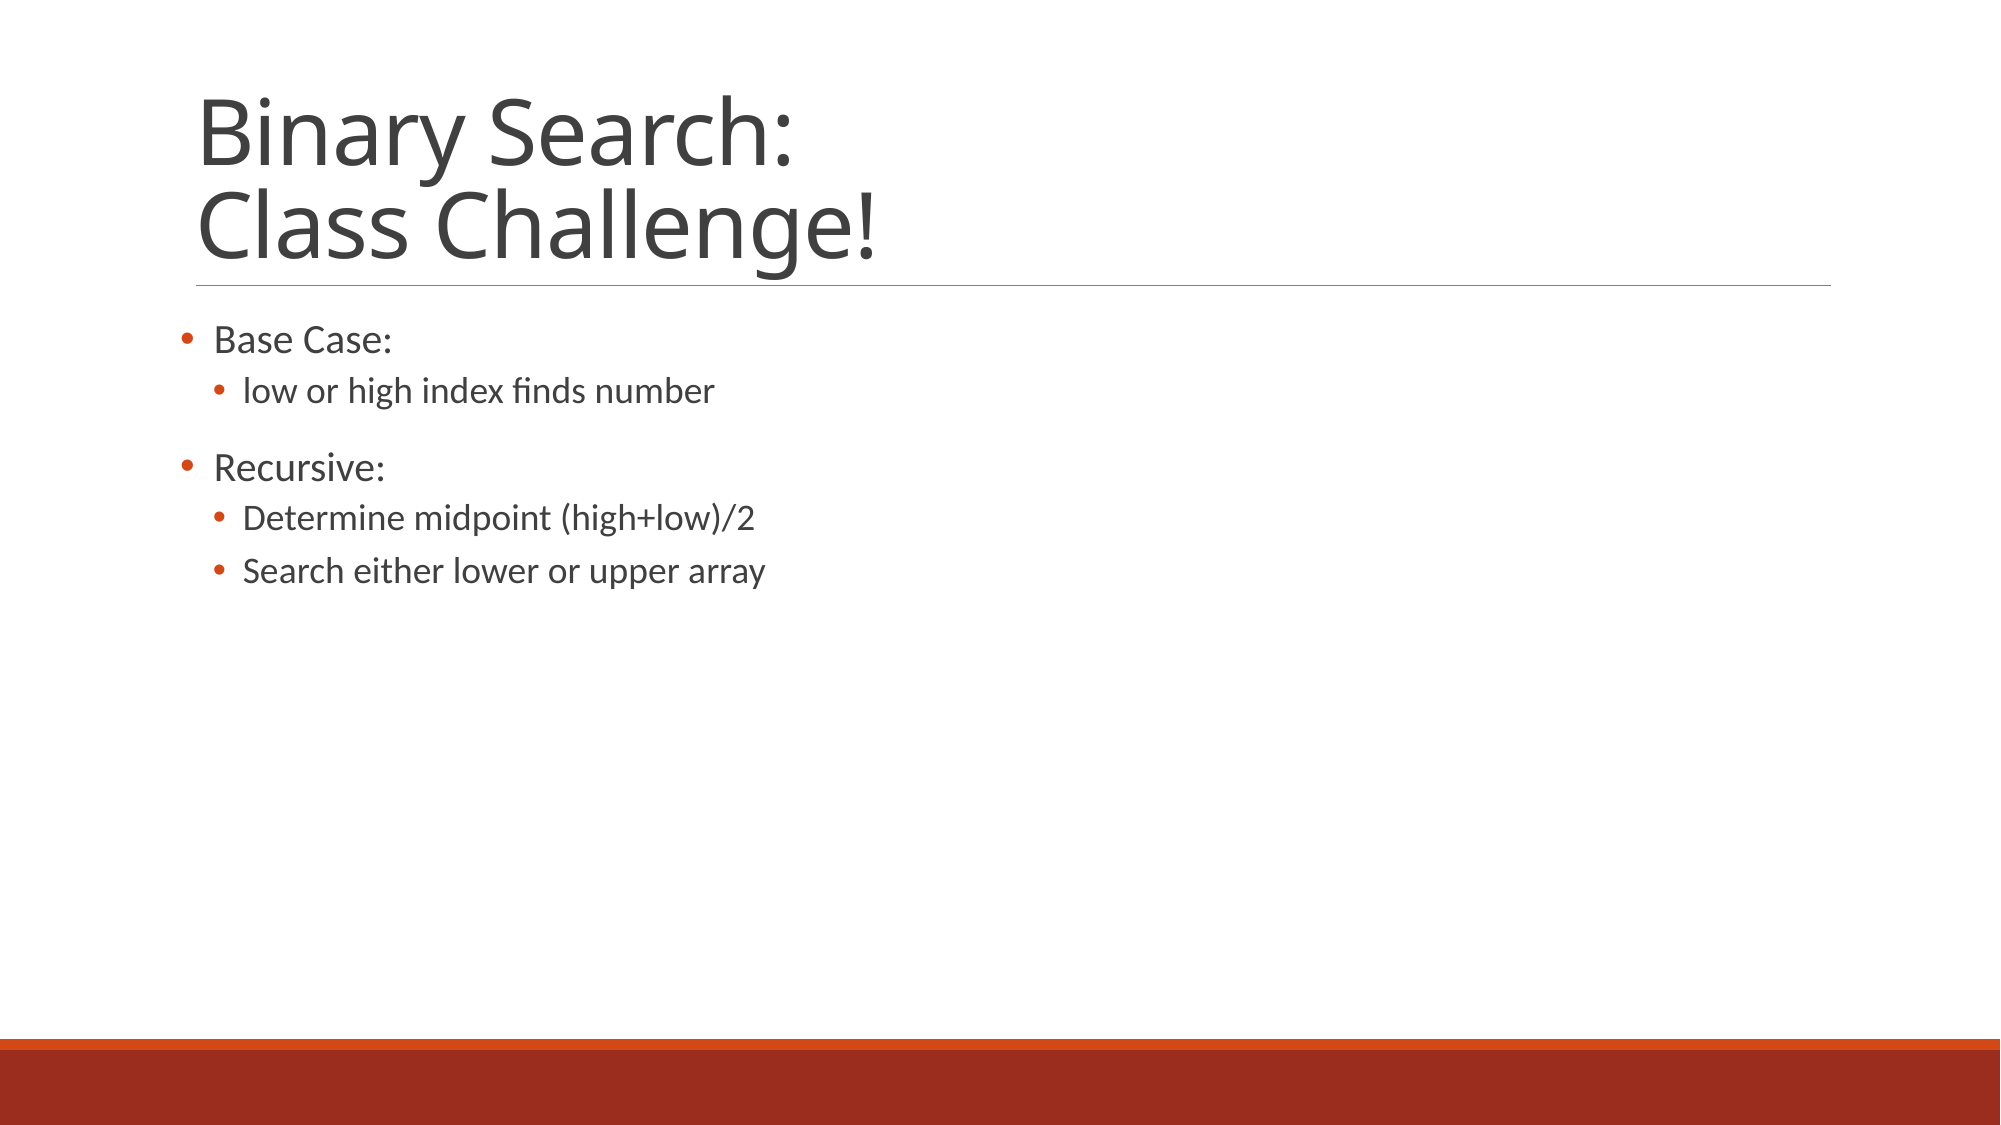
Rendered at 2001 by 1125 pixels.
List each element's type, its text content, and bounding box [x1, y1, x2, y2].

list Base Case: low or high index finds number Recursive: Determine midpoint (high+low)/2 Search either lower or upper array [180, 310, 1921, 750]
title Binary Search: Class Challenge! [180, 47, 1830, 285]
